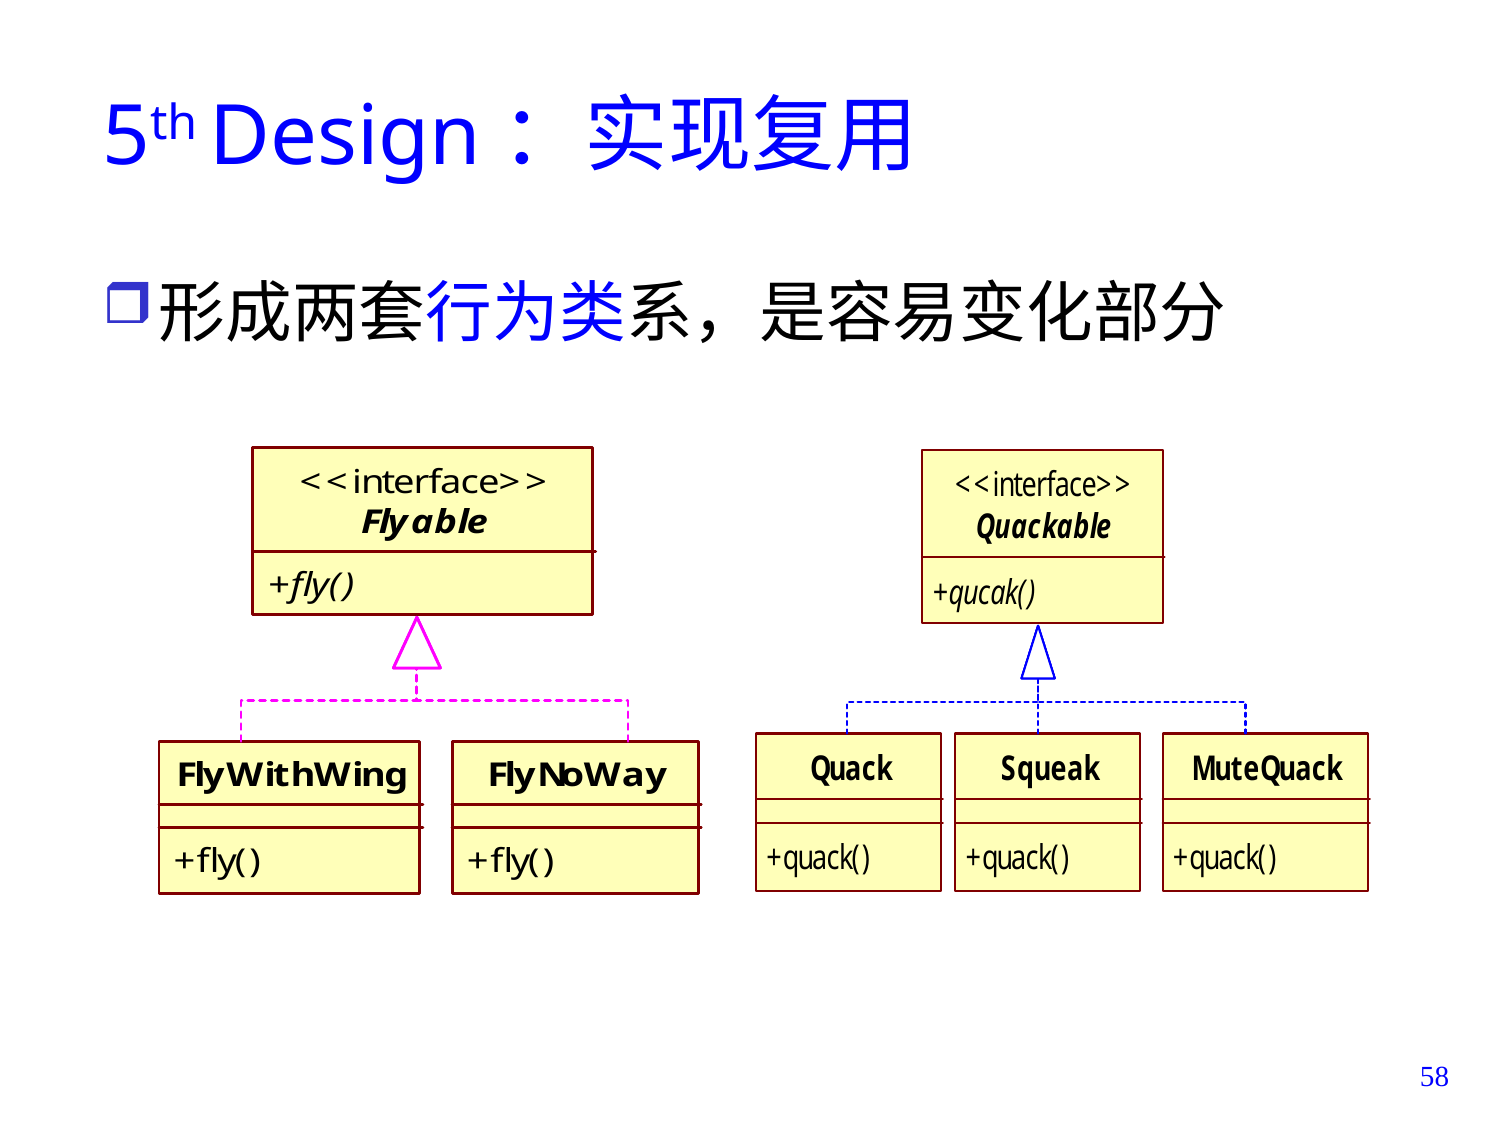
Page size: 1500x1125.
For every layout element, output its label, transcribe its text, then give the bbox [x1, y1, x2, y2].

picture [100, 396, 1412, 947]
slide_number 58 [1364, 1049, 1465, 1125]
title 5th Design：实现复用 [87, 37, 1363, 225]
list 形成两套行为类系，是容易变化部分 [87, 262, 1363, 1025]
